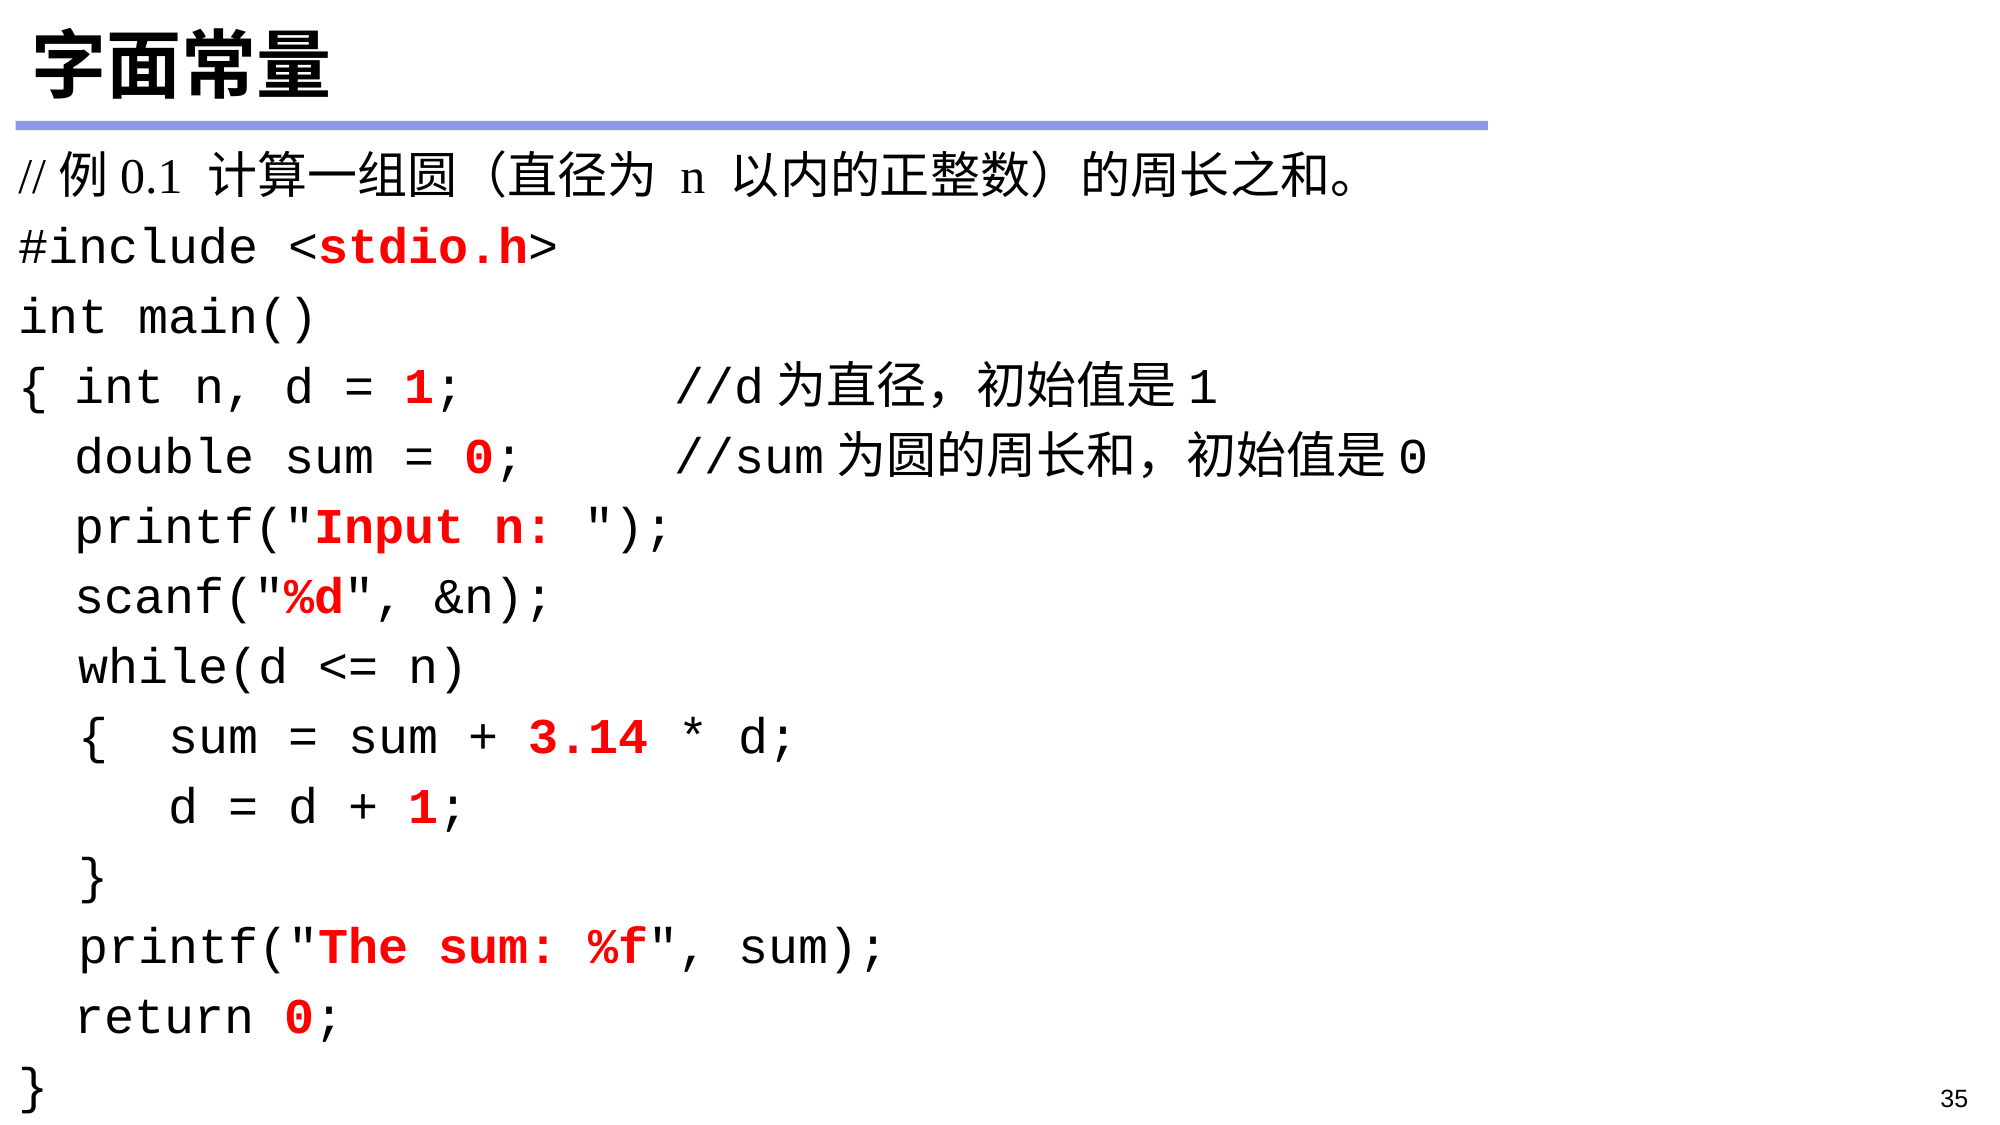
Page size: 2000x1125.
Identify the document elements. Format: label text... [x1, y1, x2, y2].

title 字面常量 [16, 12, 1984, 114]
list //例0.1 计算一组圆（直径为 n 以内的正整数）的周长之和。 #include <stdio.h> int main() { int n, d = 1; //d为直径，初始值是1 double sum = 0; //sum为圆的周长和，初始值是0 printf("Input n: "); scanf("%d", &n); while(d <= n) { sum = sum + 3.14 * d; d = d + 1; } printf("The sum: %f", sum); return 0; } [15, 141, 1984, 1118]
text_box 35 [1786, 1074, 1984, 1113]
